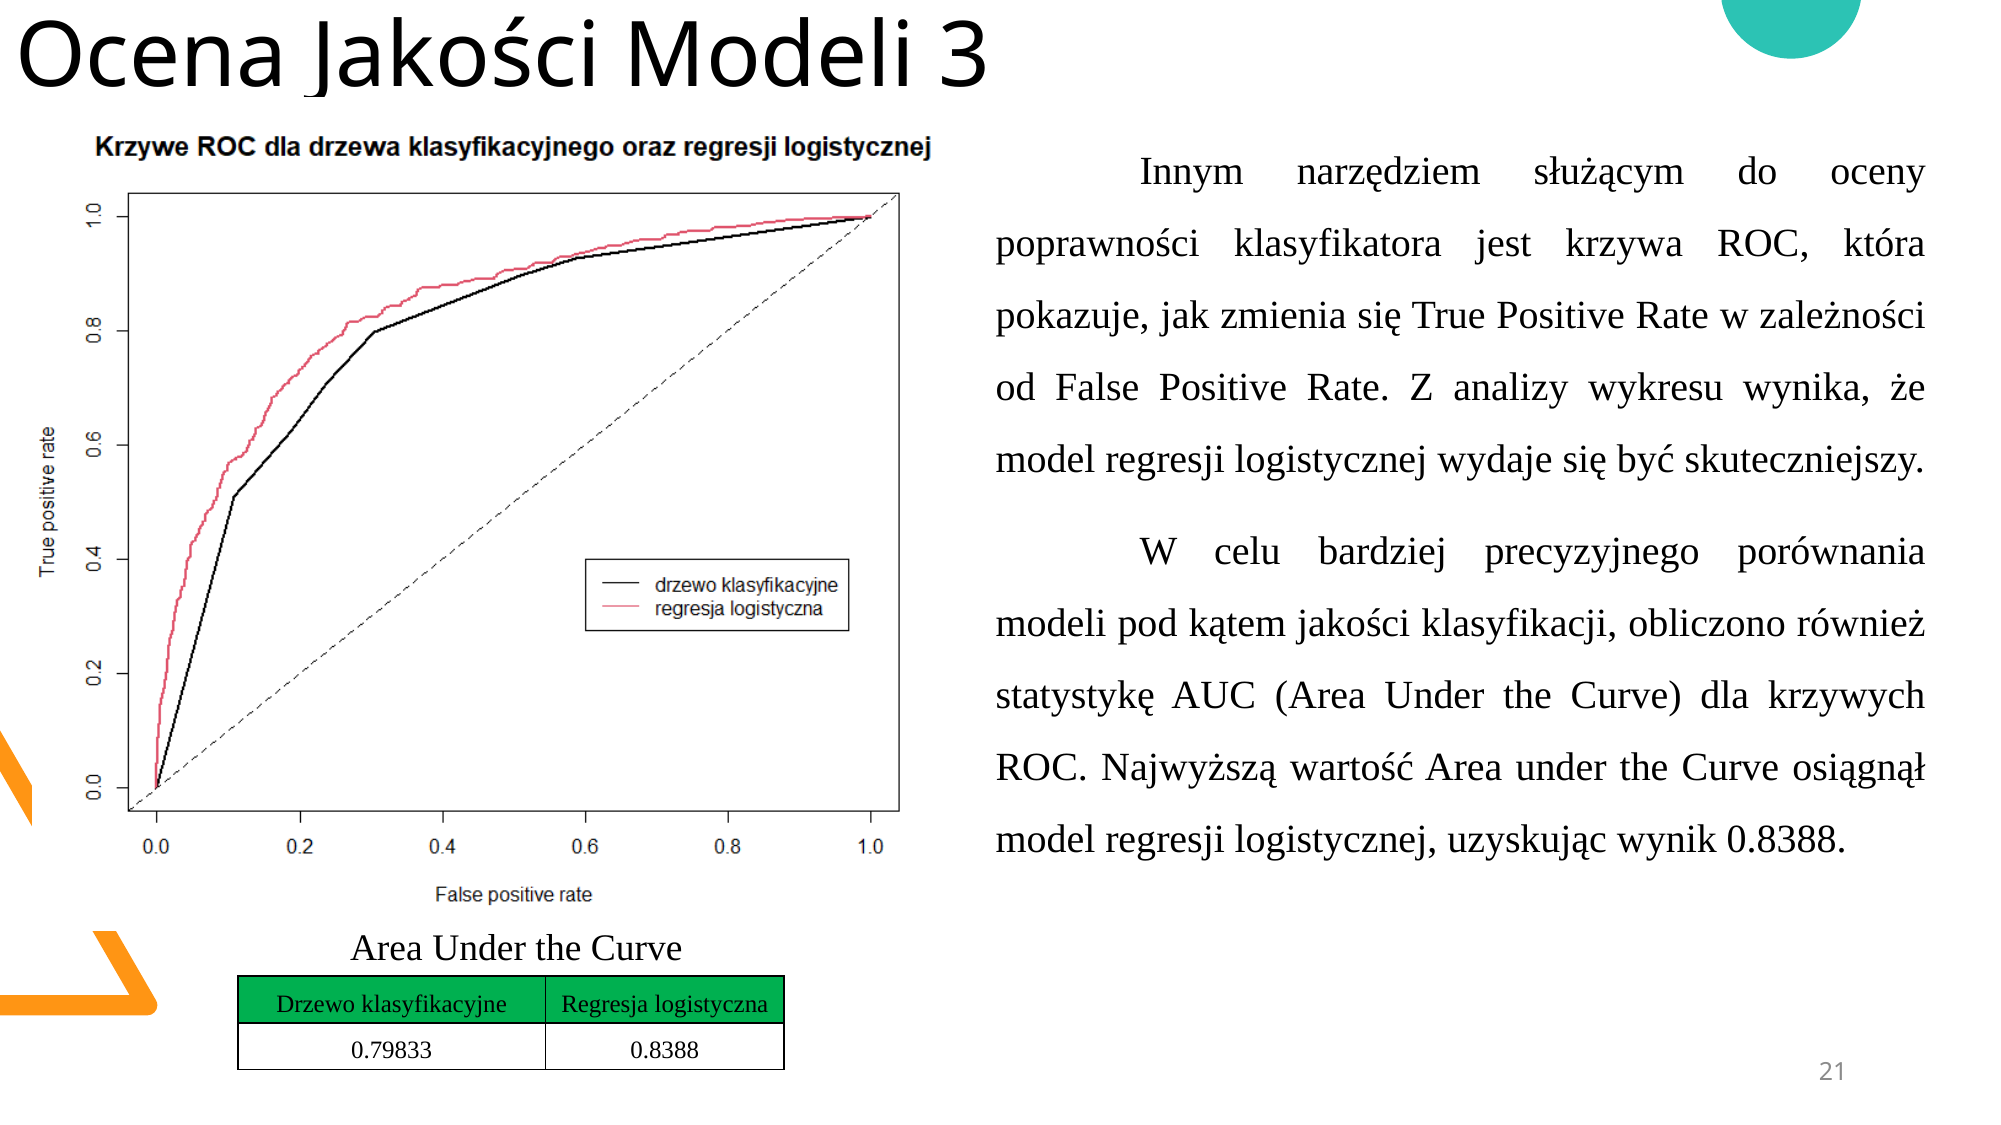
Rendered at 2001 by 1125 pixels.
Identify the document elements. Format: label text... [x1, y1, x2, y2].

table_header Drzewo klasyfikacyjne [239, 977, 545, 1022]
slide_number 21 [1412, 1042, 1863, 1103]
text_box Area Under the Curve [335, 932, 698, 976]
table_header Regresja logistyczna [546, 977, 783, 1022]
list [32, 97, 949, 932]
list Innym narzędziem służącym do oceny poprawności klasyfikatora jest krzywa ROC, która pokazuje, jak zmienia się True Positive Rate w zależności od False Positive Rate. Z analizy wykresu wynika, że model regresji logistycznej wydaje się być skuteczniejszy. W celu bardziej precyzyjnego porównania modeli pod kątem jakości klasyfikacji, obliczono również statystykę AUC (Area Under the Curve) dla krzywych ROC. Najwyższą wartość Area under the Curve osiągnął model regresji logistycznej, uzyskując wynik 0.8388. [980, 113, 1942, 1012]
table_cell 0.8388 [546, 1024, 783, 1069]
title Ocena Jakości Modeli 3 [0, 0, 1725, 114]
table_cell 0.79833 [239, 1024, 545, 1069]
